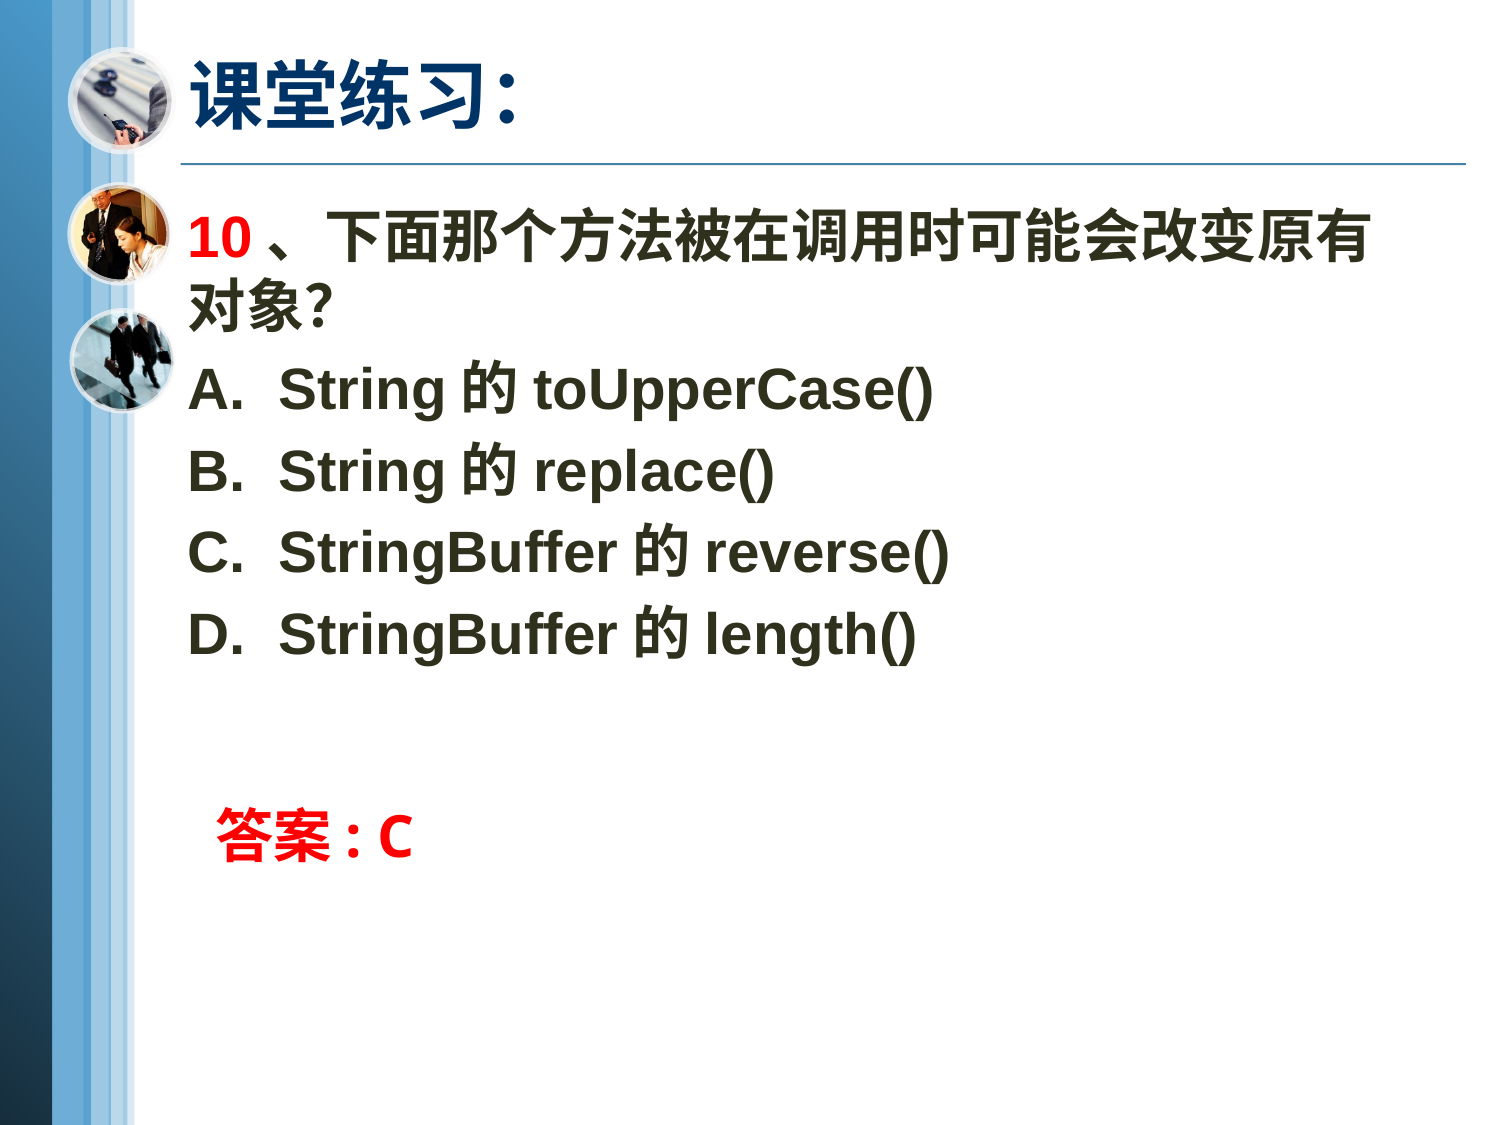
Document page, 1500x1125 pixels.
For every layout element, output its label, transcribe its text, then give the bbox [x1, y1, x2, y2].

text_box 答案: C [200, 791, 811, 876]
picture [74, 189, 166, 279]
title 课堂练习： [173, 10, 1479, 177]
list 10、下面那个方法被在调用时可能会改变原有对象？ A. String的toUpperCase() B. String的replace() C. StringBuffer的reverse() D. StringBuffer的length() [172, 191, 1429, 750]
picture [75, 313, 171, 408]
picture [78, 57, 166, 144]
